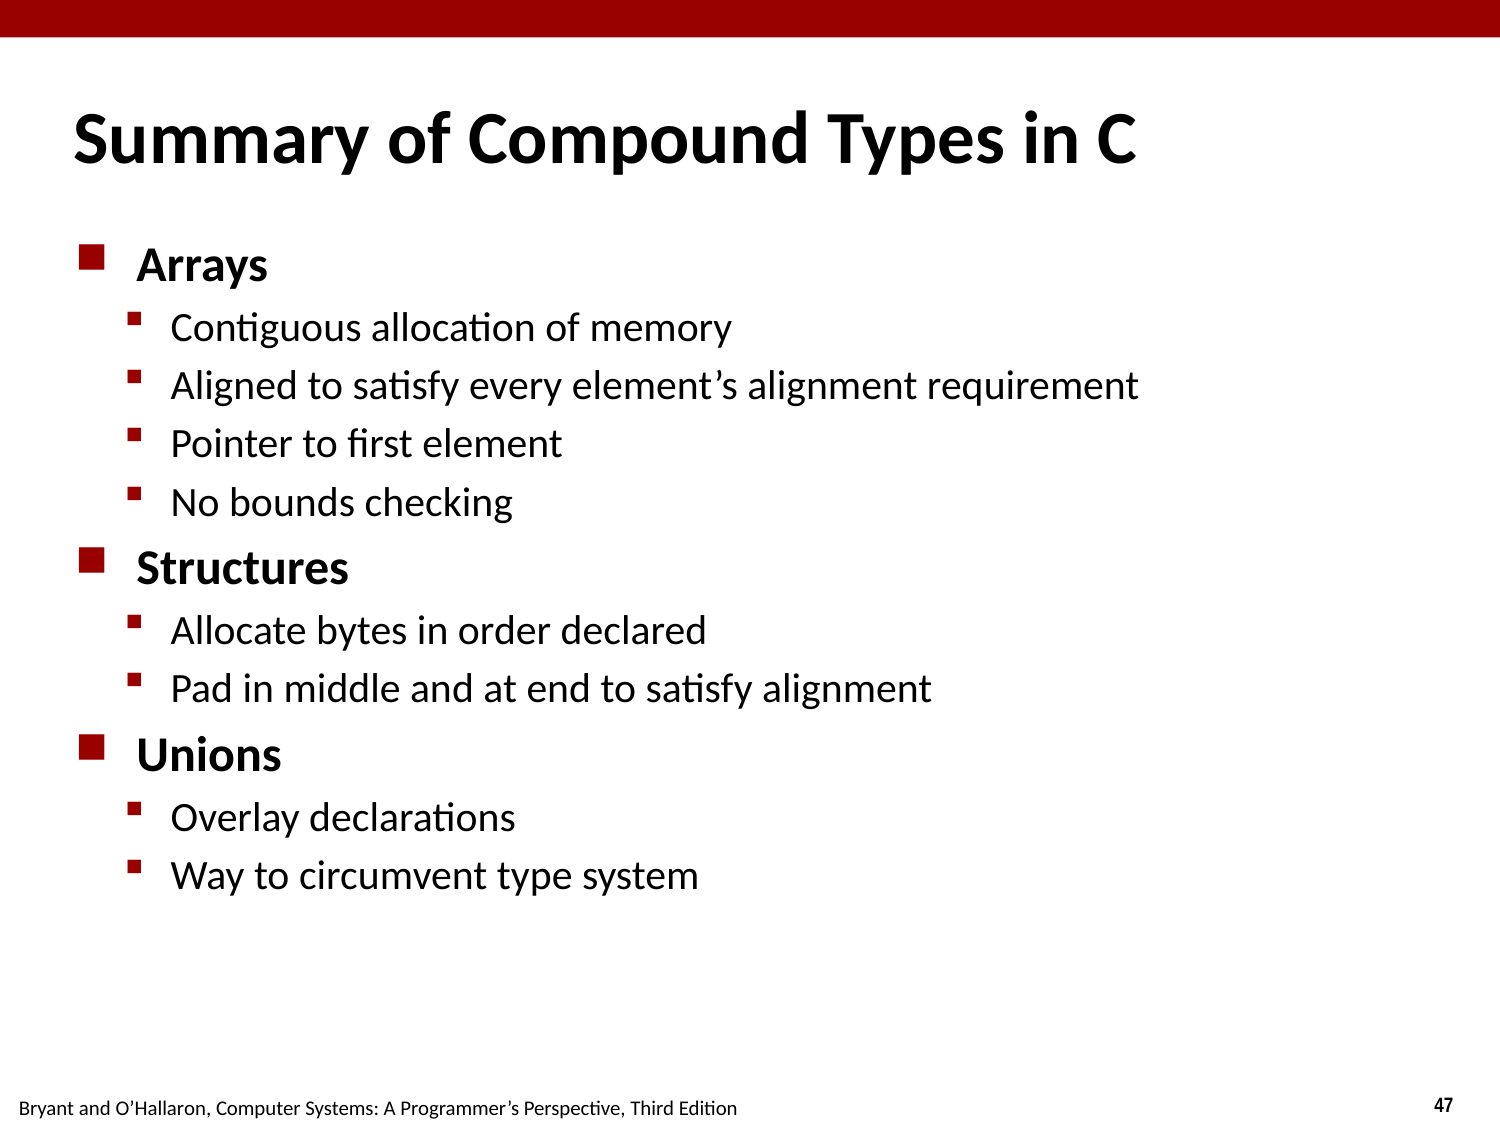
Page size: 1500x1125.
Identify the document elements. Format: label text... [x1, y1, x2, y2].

list Arrays Contiguous allocation of memory Aligned to satisfy every element’s alignment requirement Pointer to first element No bounds checking Structures Allocate bytes in order declared Pad in middle and at end to satisfy alignment Unions Overlay declarations Way to circumvent type system [64, 223, 1426, 1040]
title Summary of Compound Types in C [58, 71, 1305, 197]
